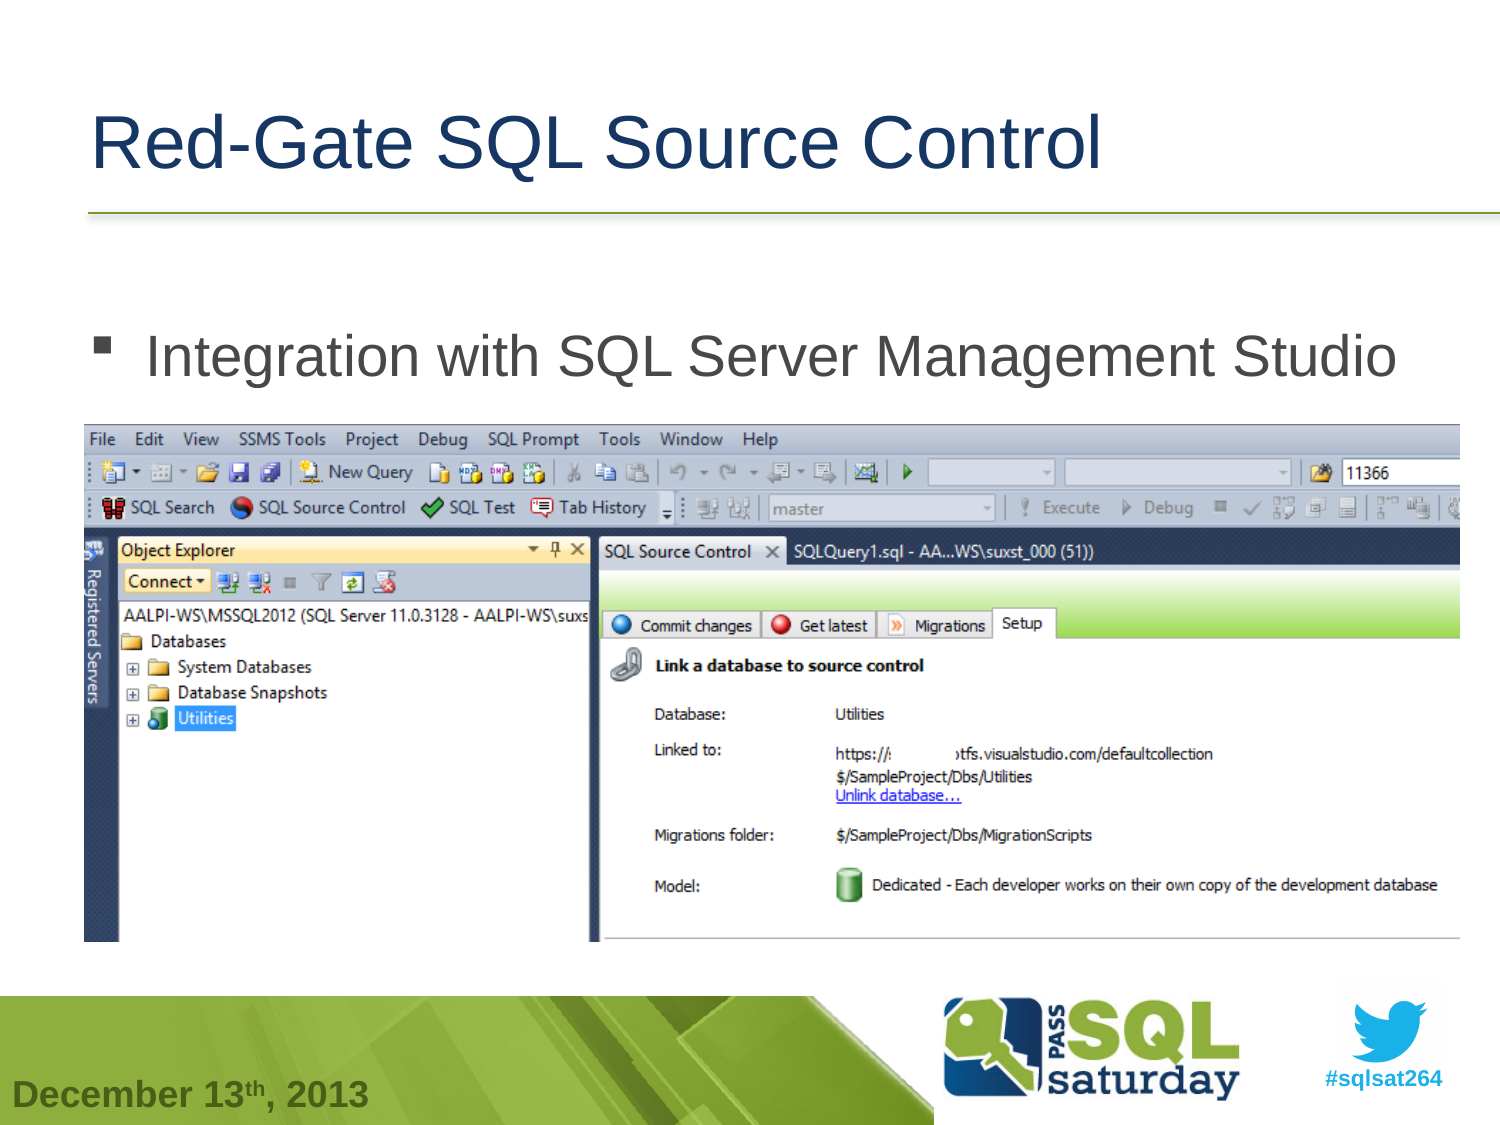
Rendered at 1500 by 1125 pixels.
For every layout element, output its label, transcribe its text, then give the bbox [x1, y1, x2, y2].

picture [0, 996, 1276, 1125]
picture [83, 423, 1461, 943]
picture [1354, 1076, 1359, 1084]
picture [1336, 978, 1443, 1085]
title Red-Gate SQL Source Control [75, 45, 1425, 233]
list Integration with SQL Server Management Studio [74, 233, 1427, 1004]
